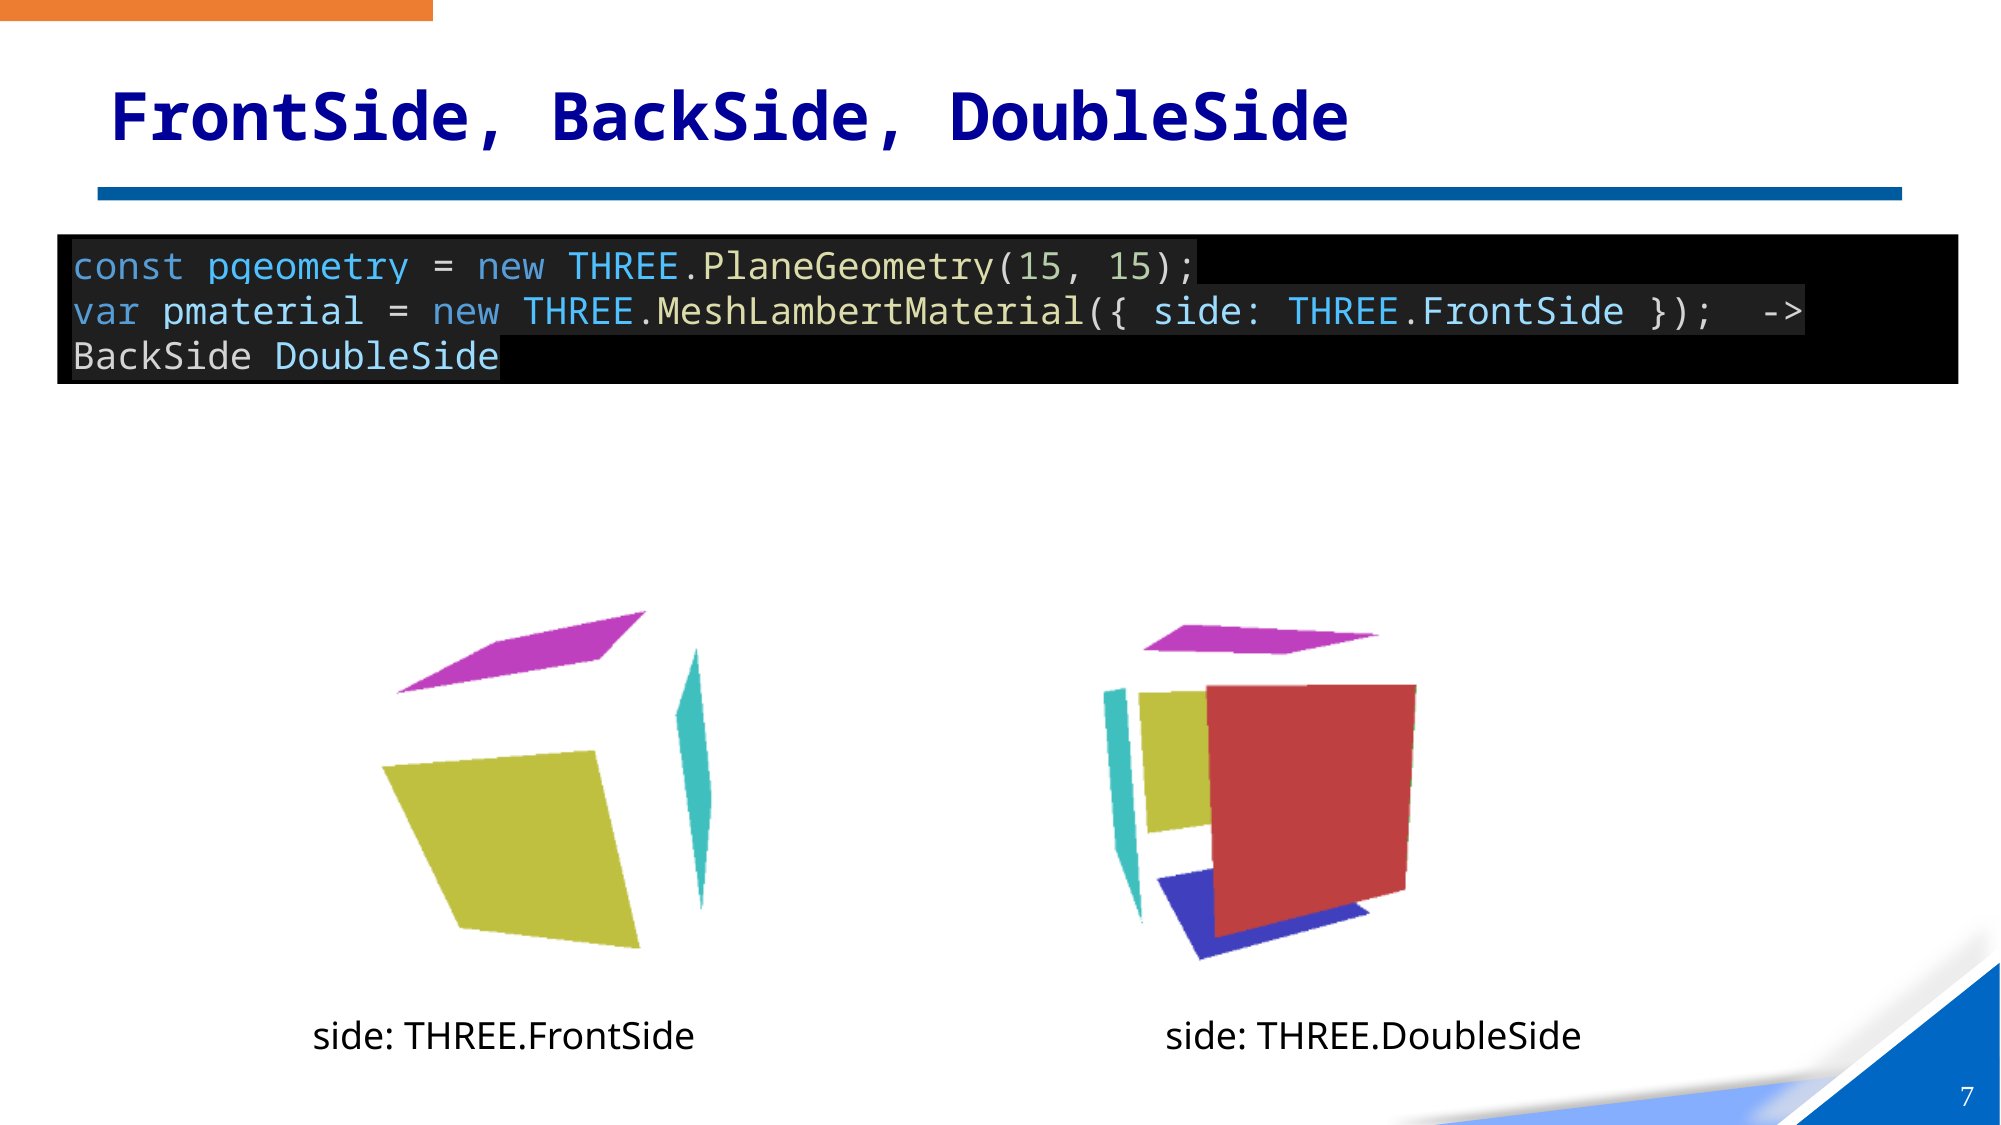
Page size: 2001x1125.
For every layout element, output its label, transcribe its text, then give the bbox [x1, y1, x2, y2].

slide_number 7 [1958, 1076, 1975, 1113]
text_box side: THREE.FrontSide [0, 1004, 869, 1065]
text_box const pgeometry = new THREE.PlaneGeometry(15, 15); var pmaterial = new THREE.MeshLambertMaterial({ side: THREE.FrontSide }); -> BackSide DoubleSide [57, 234, 1959, 384]
text_box side: THREE.DoubleSide [869, 1004, 1879, 1065]
picture [307, 594, 1470, 991]
title FrontSide, BackSide, DoubleSide [95, 59, 1901, 177]
